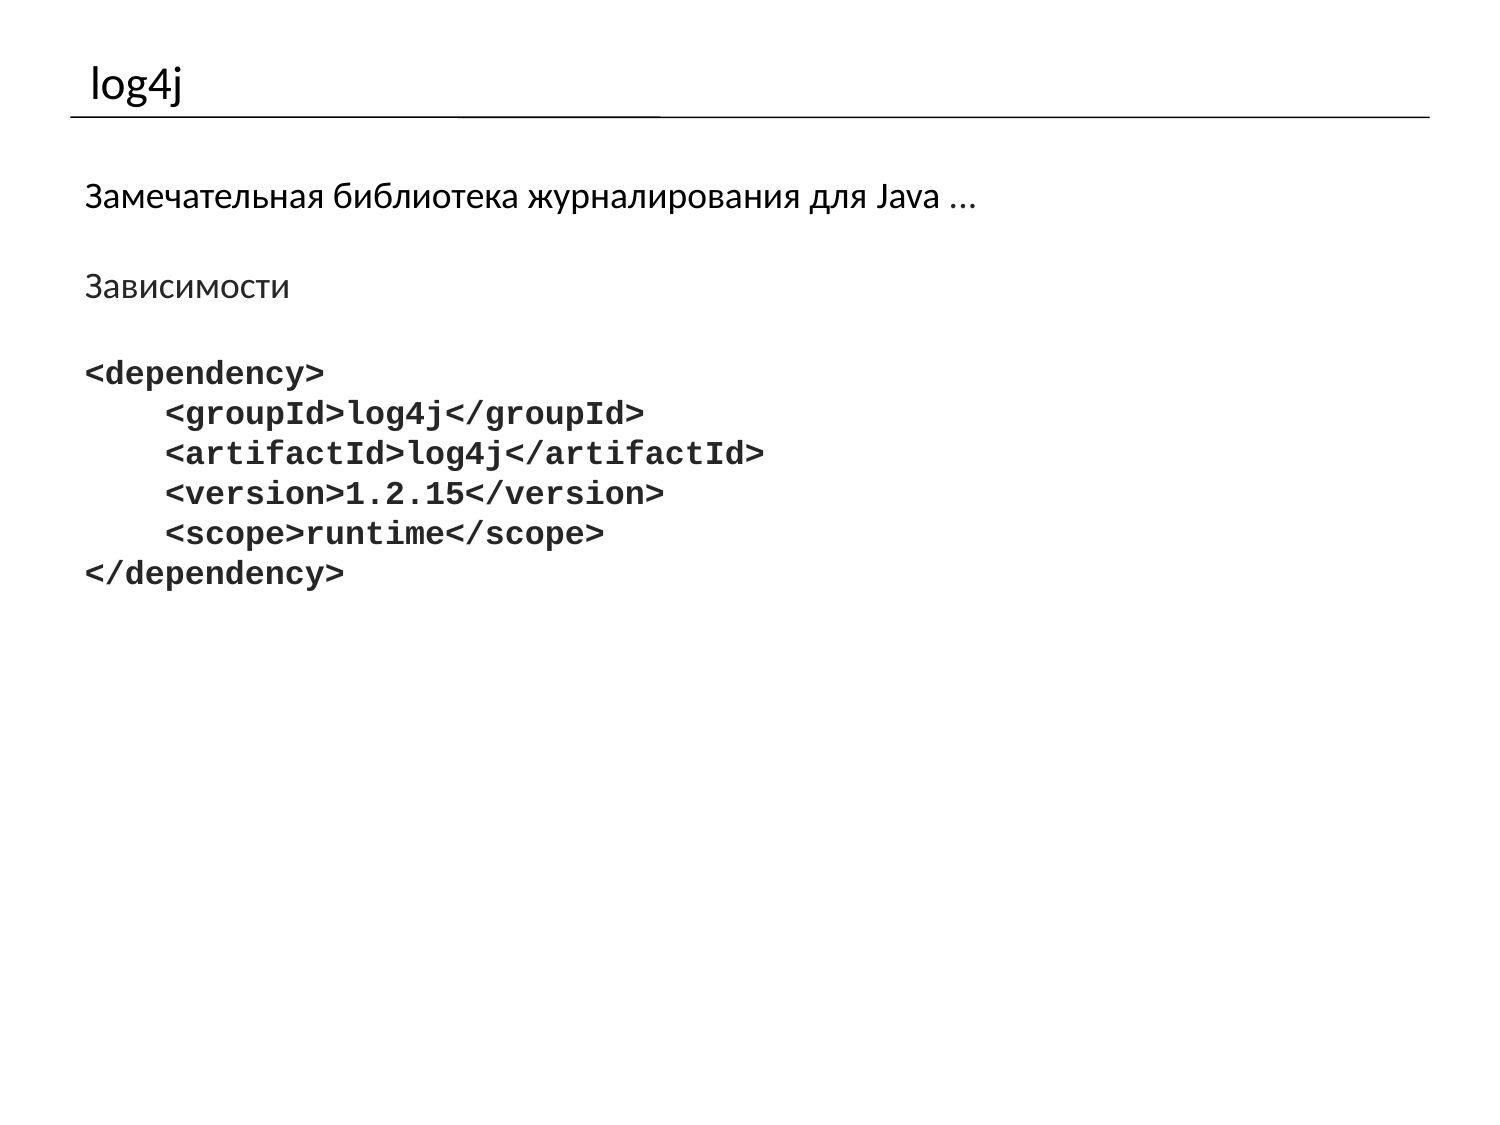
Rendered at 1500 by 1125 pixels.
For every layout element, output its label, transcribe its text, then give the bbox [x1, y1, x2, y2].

title log4j [75, 45, 1425, 116]
text_box [123, 326, 1211, 387]
text_box Замечательная библиотека журналирования для Java ... Зависимости <dependency> <groupId>log4j</groupId> <artifactId>log4j</artifactId> <version>1.2.15</version> <scope>runtime</scope> </dependency> [70, 163, 1430, 644]
